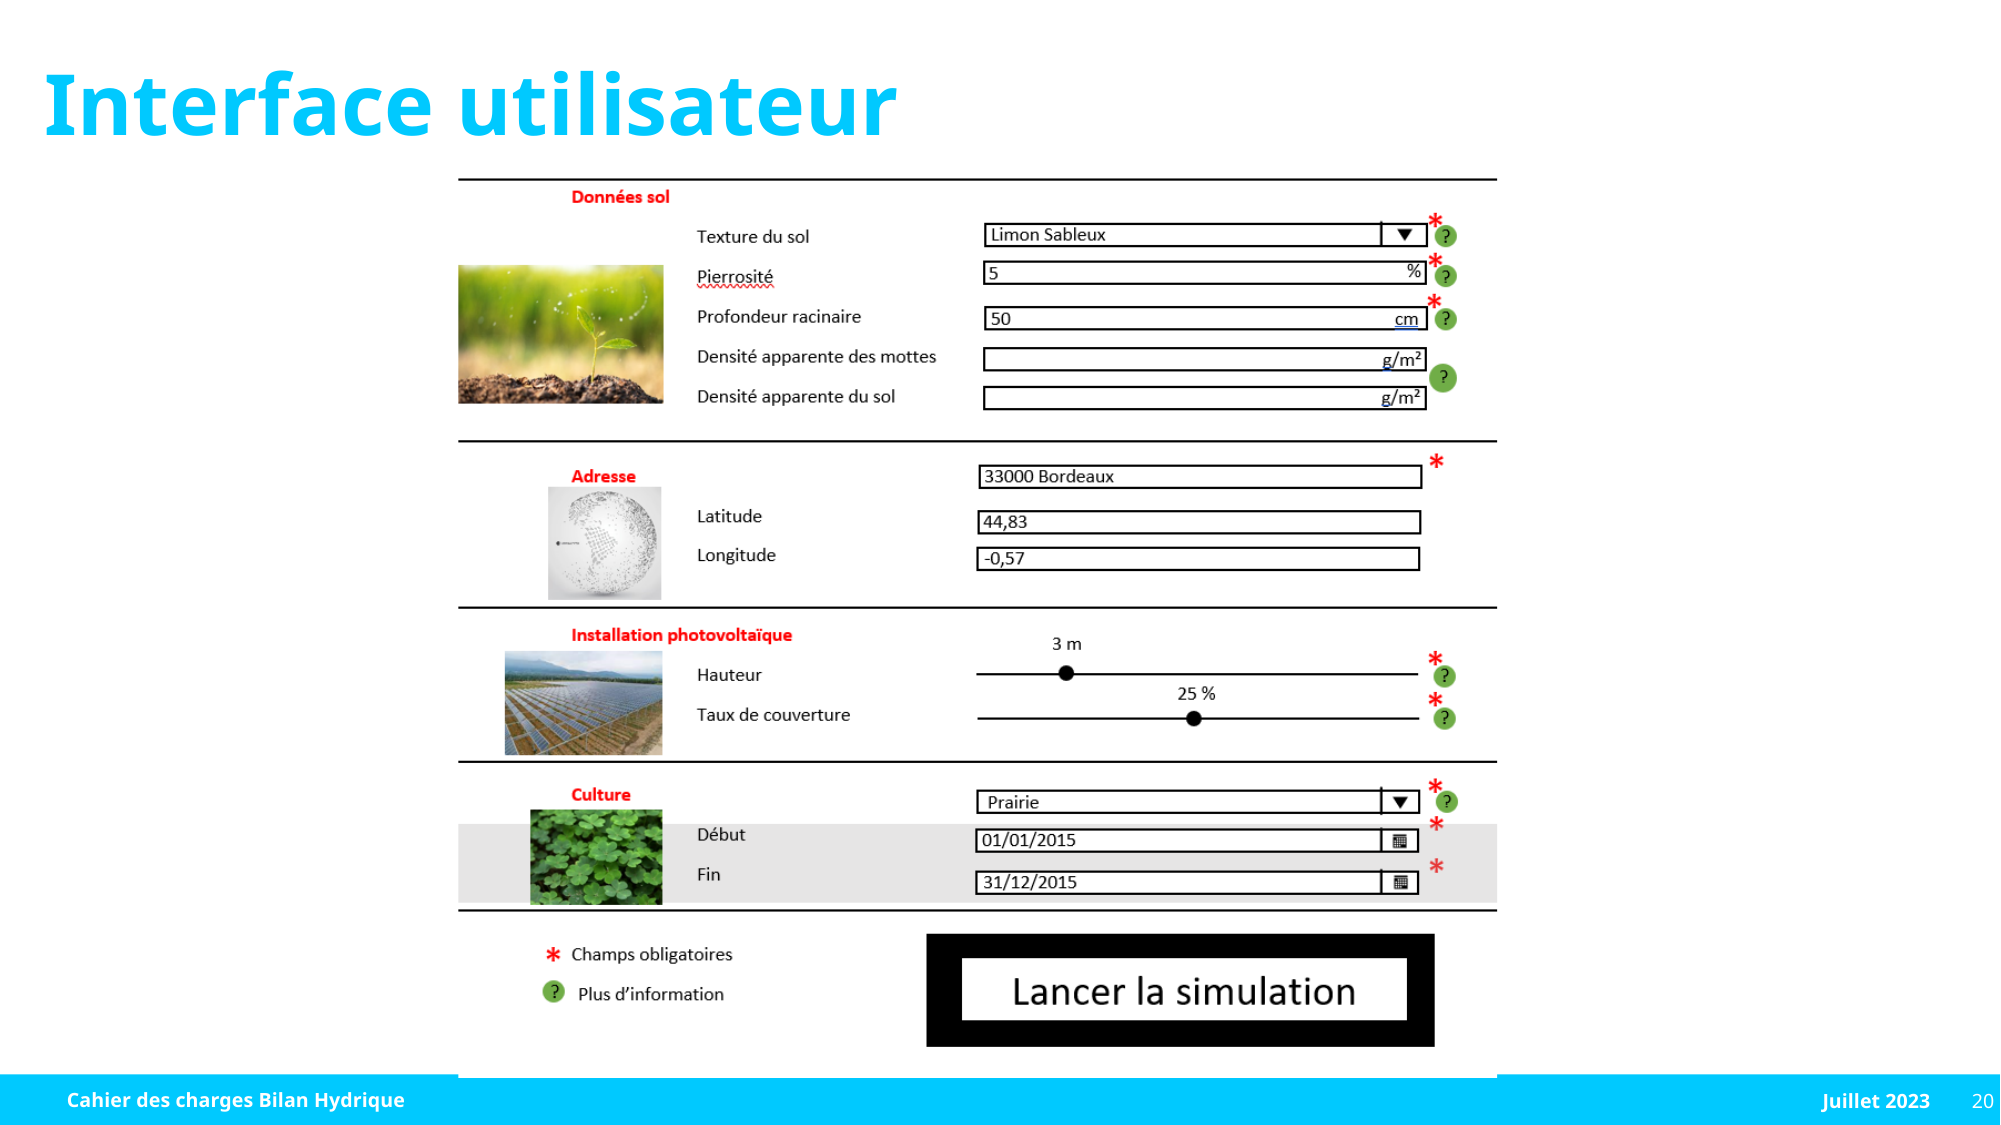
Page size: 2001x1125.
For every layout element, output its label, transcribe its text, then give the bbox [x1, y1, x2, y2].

text_box Interface utilisateur [44, 51, 1760, 153]
picture [458, 153, 1498, 1077]
list Cahier des charges Bilan Hydrique [66, 1087, 665, 1125]
list Juillet 2023 [1514, 1088, 1931, 1125]
slide_number 20 [1946, 1088, 1995, 1113]
